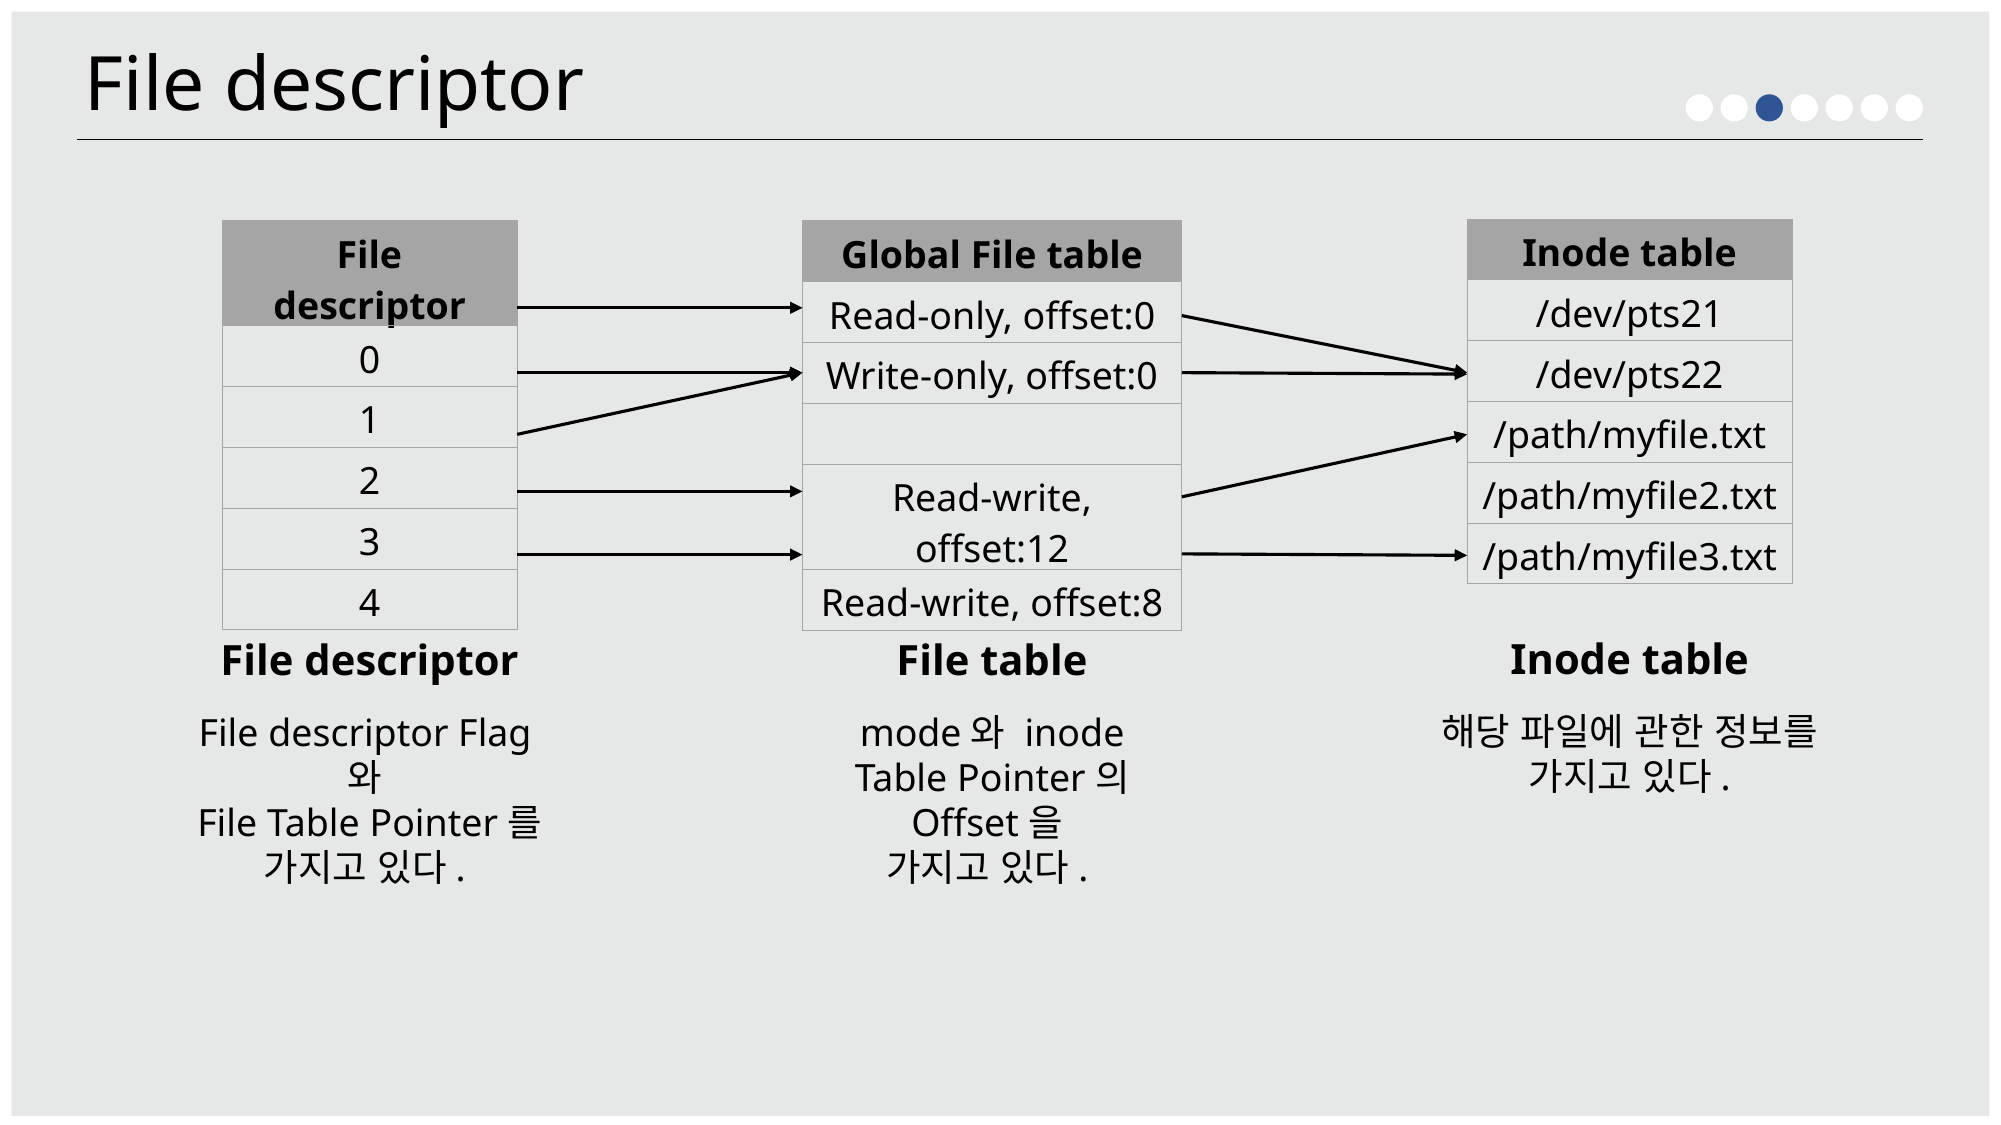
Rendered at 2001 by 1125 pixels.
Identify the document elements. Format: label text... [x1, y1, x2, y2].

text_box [1181, 434, 1468, 497]
table_header File descriptor [223, 221, 517, 325]
table_cell 0 [223, 326, 517, 386]
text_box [1685, 94, 1923, 122]
table_cell /dev/pts22 [1468, 341, 1792, 401]
text_box File descriptor [70, 28, 600, 134]
table_cell 1 [223, 387, 517, 447]
table_cell /path/myfile.txt [1468, 402, 1792, 462]
table_cell 3 [223, 509, 517, 569]
table_header Inode table [1468, 220, 1792, 279]
table_cell Read-write, offset:8 [803, 570, 1181, 626]
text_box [1181, 315, 1468, 372]
table_cell 4 [223, 570, 517, 626]
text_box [517, 372, 803, 435]
text_box File table mode와 inode Table Pointer의 Offset을 가지고 있다. [794, 626, 1190, 897]
table_cell /dev/pts21 [1468, 280, 1792, 340]
table_cell Read-write, offset:12 [803, 465, 1181, 569]
table_cell [803, 404, 1181, 464]
table_cell Write-only, offset:0 [803, 343, 1181, 403]
text_box Inode table 해당 파일에 관한 정보를 가지고 있다. [1421, 625, 1839, 806]
table_cell Read-only, offset:0 [803, 282, 1181, 342]
text_box [11, 11, 1990, 1117]
table_cell /path/myfile2.txt [1468, 463, 1792, 523]
text_box File descriptor File descriptor Flag와 File Table Pointer를 가지고 있다. [172, 626, 568, 897]
table_header Global File table [803, 221, 1181, 281]
table_cell 2 [223, 448, 517, 508]
table_cell /path/myfile3.txt [1468, 524, 1792, 583]
